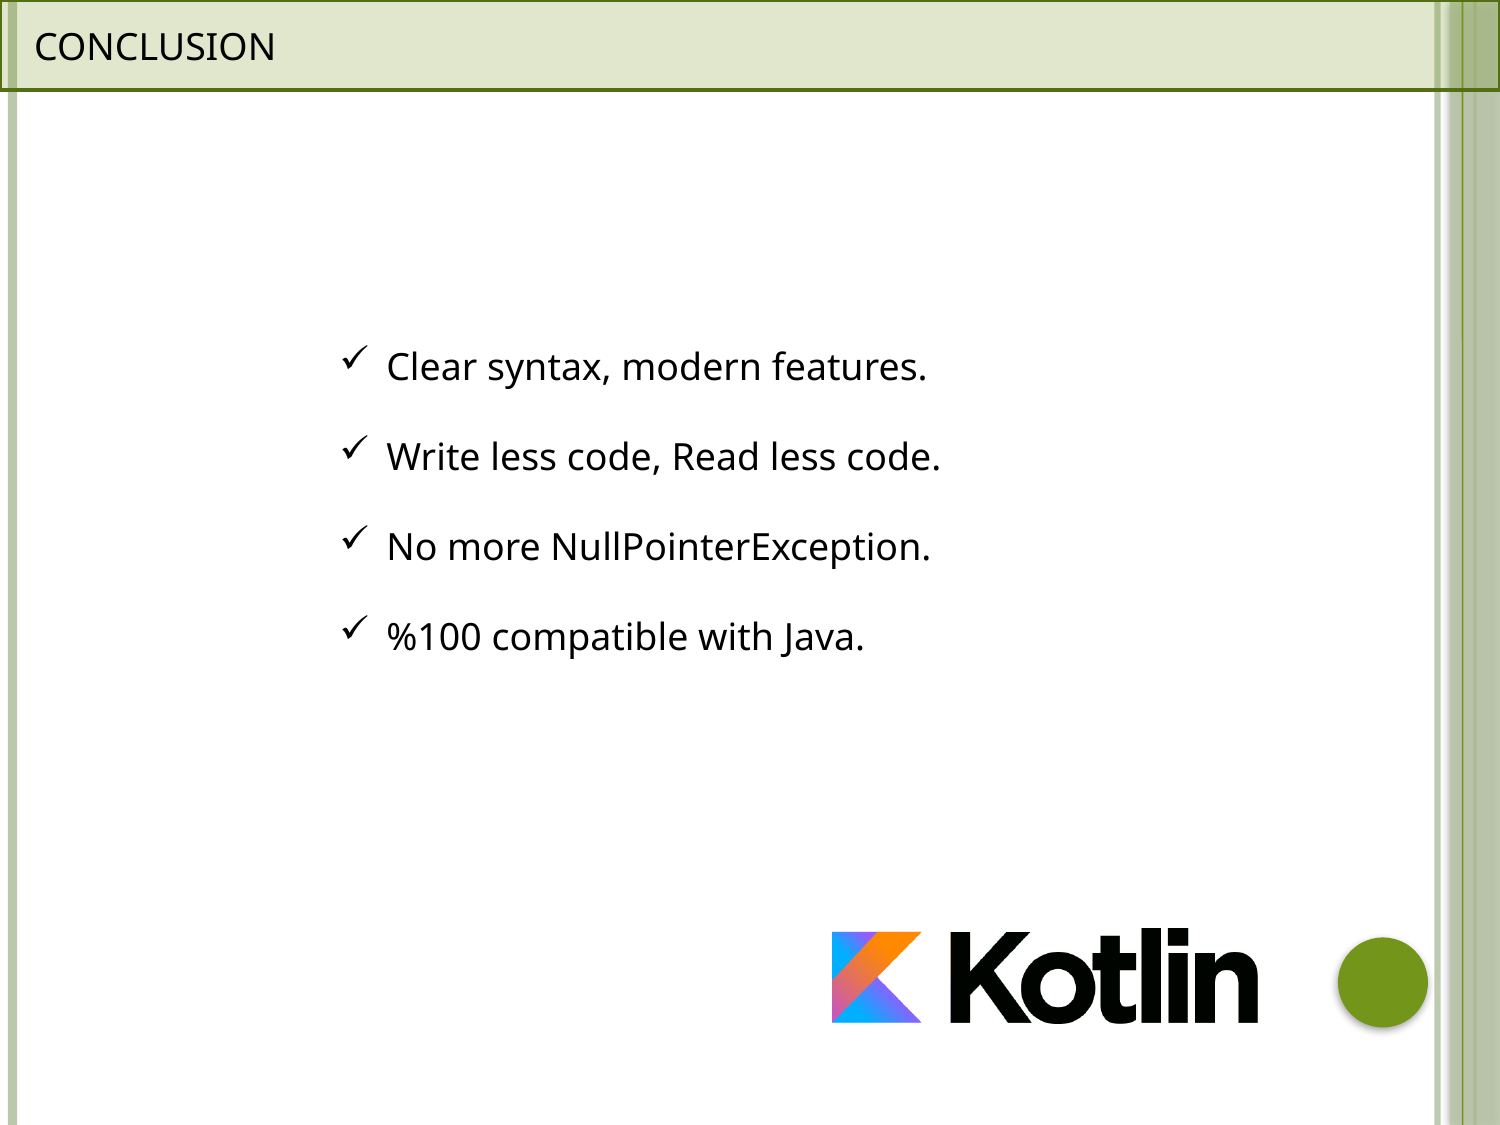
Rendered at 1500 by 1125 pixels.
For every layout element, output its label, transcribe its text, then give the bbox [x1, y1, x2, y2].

text_box CONCLUSION [0, 0, 1500, 92]
text_box Clear syntax, modern features. Write less code, Read less code. No more NullPointerException. %100 compatible with Java. [324, 290, 1176, 711]
picture [832, 928, 1259, 1024]
